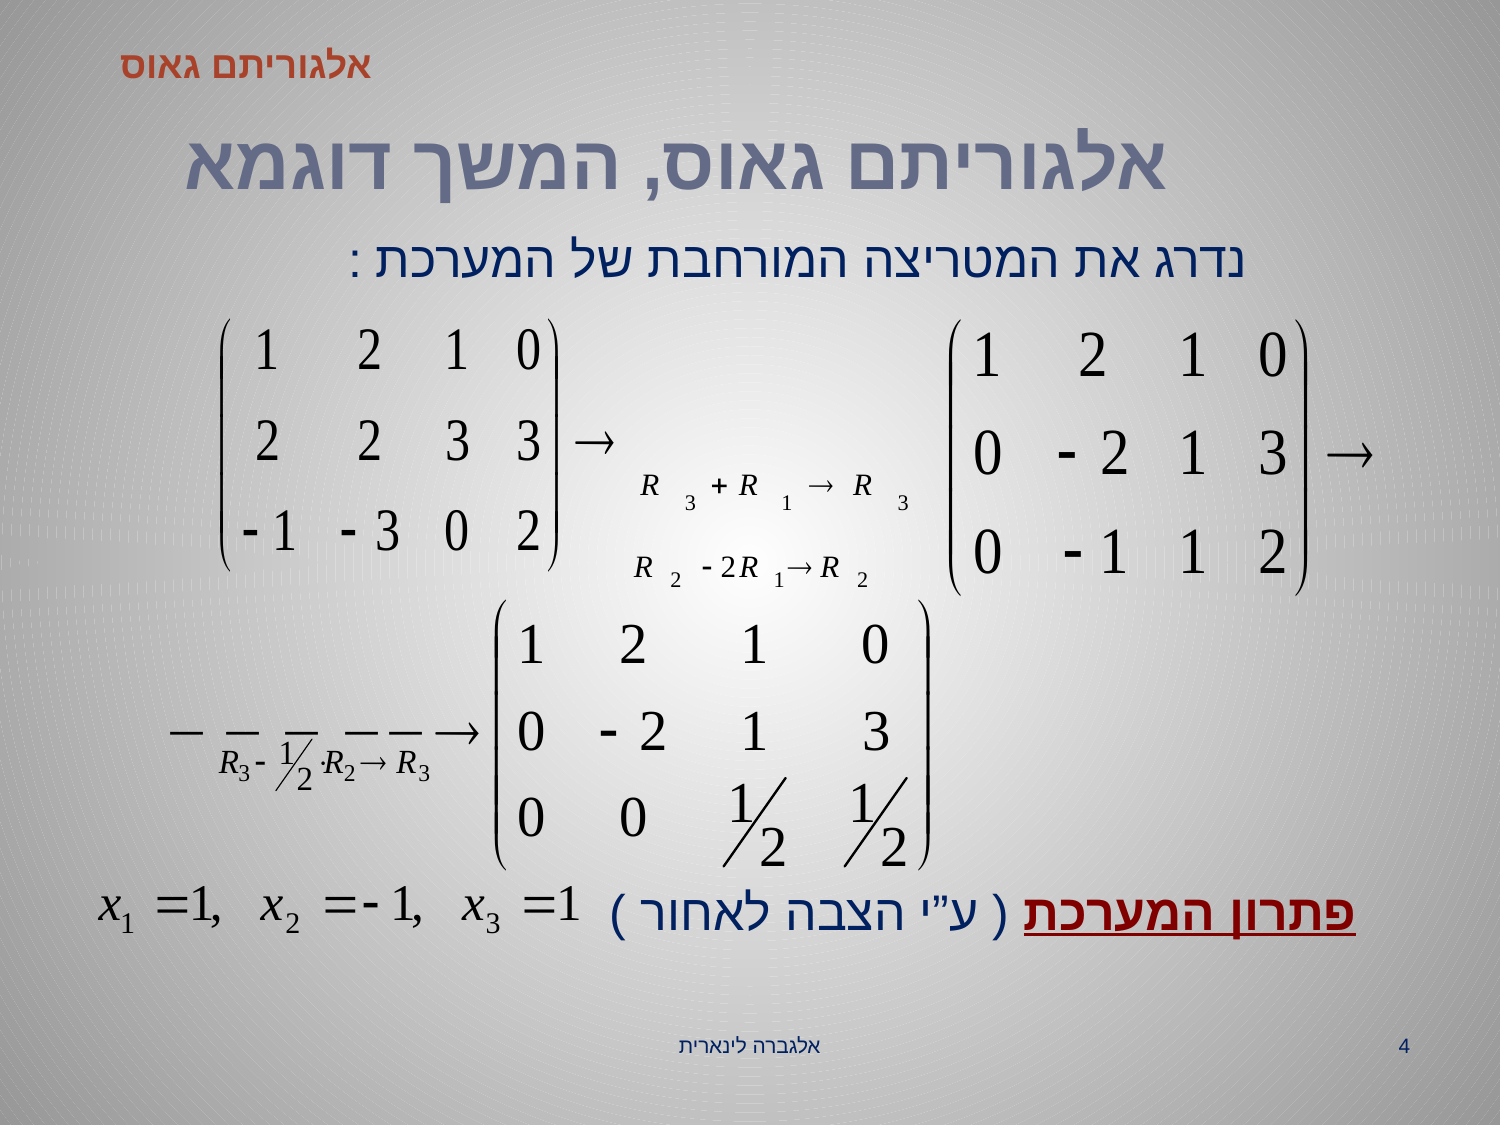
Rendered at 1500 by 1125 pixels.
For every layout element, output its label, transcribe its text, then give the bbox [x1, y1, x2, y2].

text_box אלגוריתם גאוס [105, 34, 387, 94]
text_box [609, 445, 917, 597]
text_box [210, 304, 633, 584]
slide_number 4 [1074, 1024, 1426, 1101]
text_box [0, 31, 373, 92]
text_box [152, 585, 947, 886]
list נדרג את המטריצה המורחבת של המערכת : [40, 219, 1404, 944]
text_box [88, 869, 585, 947]
title אלגוריתם גאוס, המשך דוגמא [40, 1, 1313, 213]
text_box פתרון המערכת ( ע”י הצבה לאחור ) [595, 872, 1372, 1008]
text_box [937, 304, 1395, 613]
footer אלגברה לינארית [512, 1024, 988, 1101]
